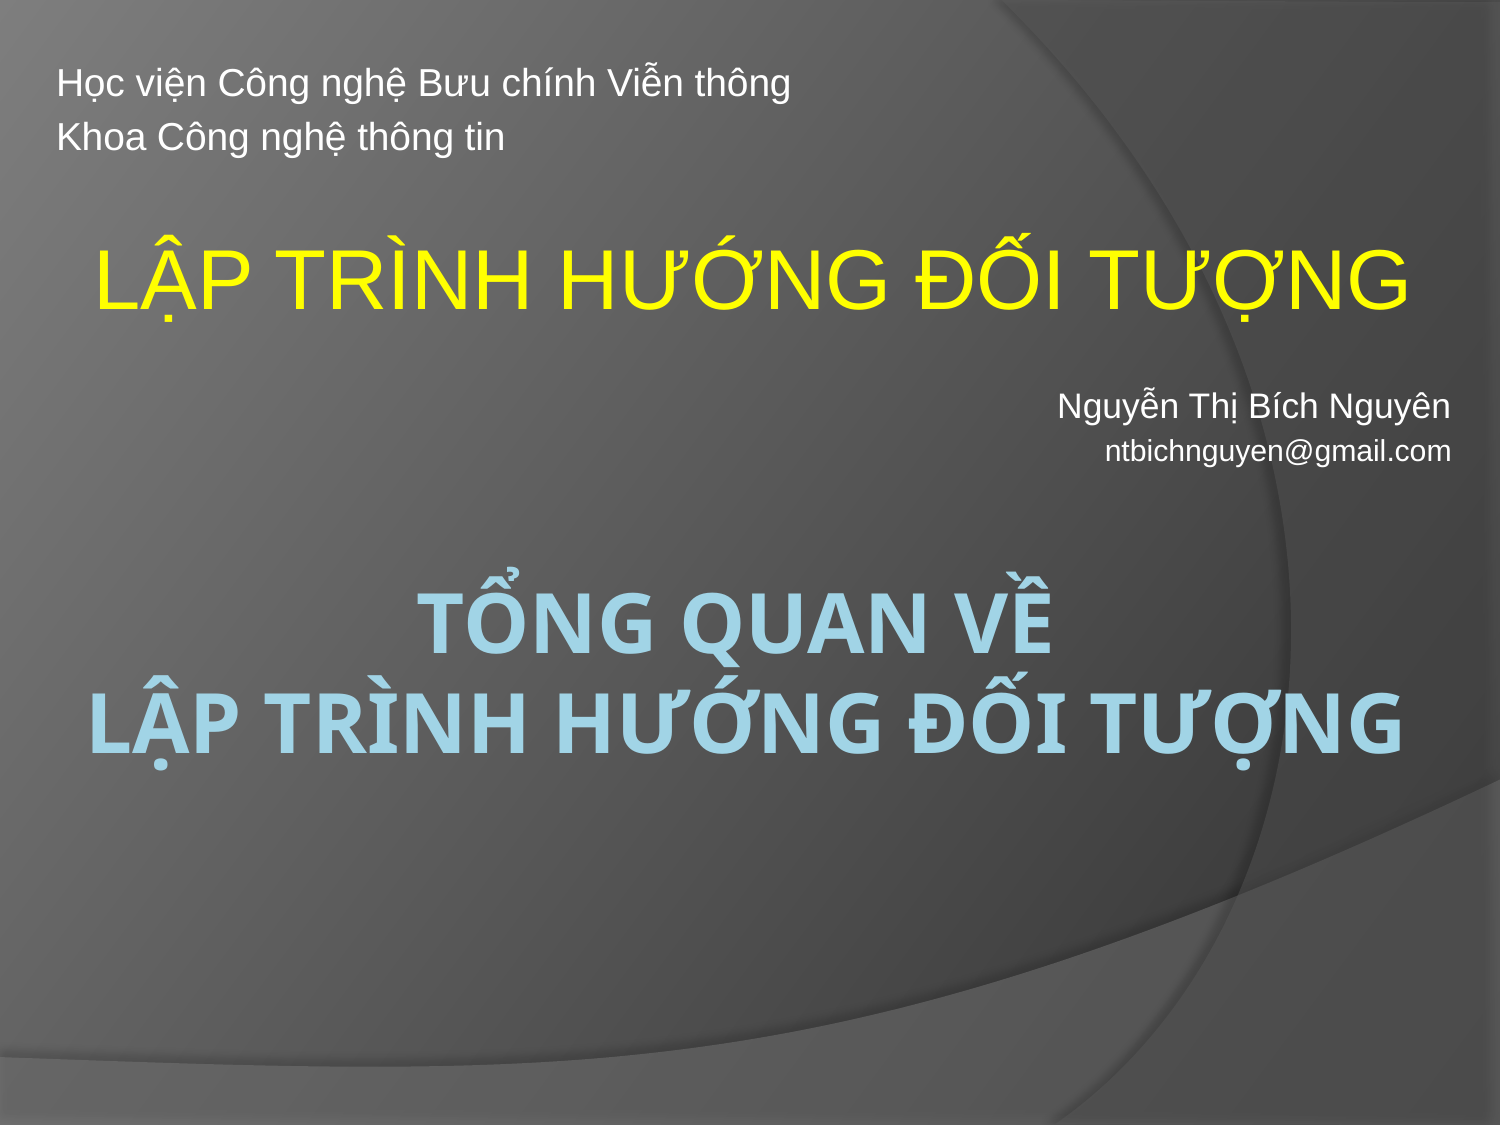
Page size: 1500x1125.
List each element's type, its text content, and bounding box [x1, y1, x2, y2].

subtitle Học viện Công nghệ Bưu chính Viễn thông Khoa Công nghệ thông tin LẬP TRÌNH HƯỚNG ĐỐI TƯỢNG Nguyễn Thị Bích Nguyên ntbichnguyen@gmail.com [41, 50, 1459, 468]
title Tổng quan về lập trình HƯỚNG ĐỐI TƯỢNG [70, 562, 1424, 940]
